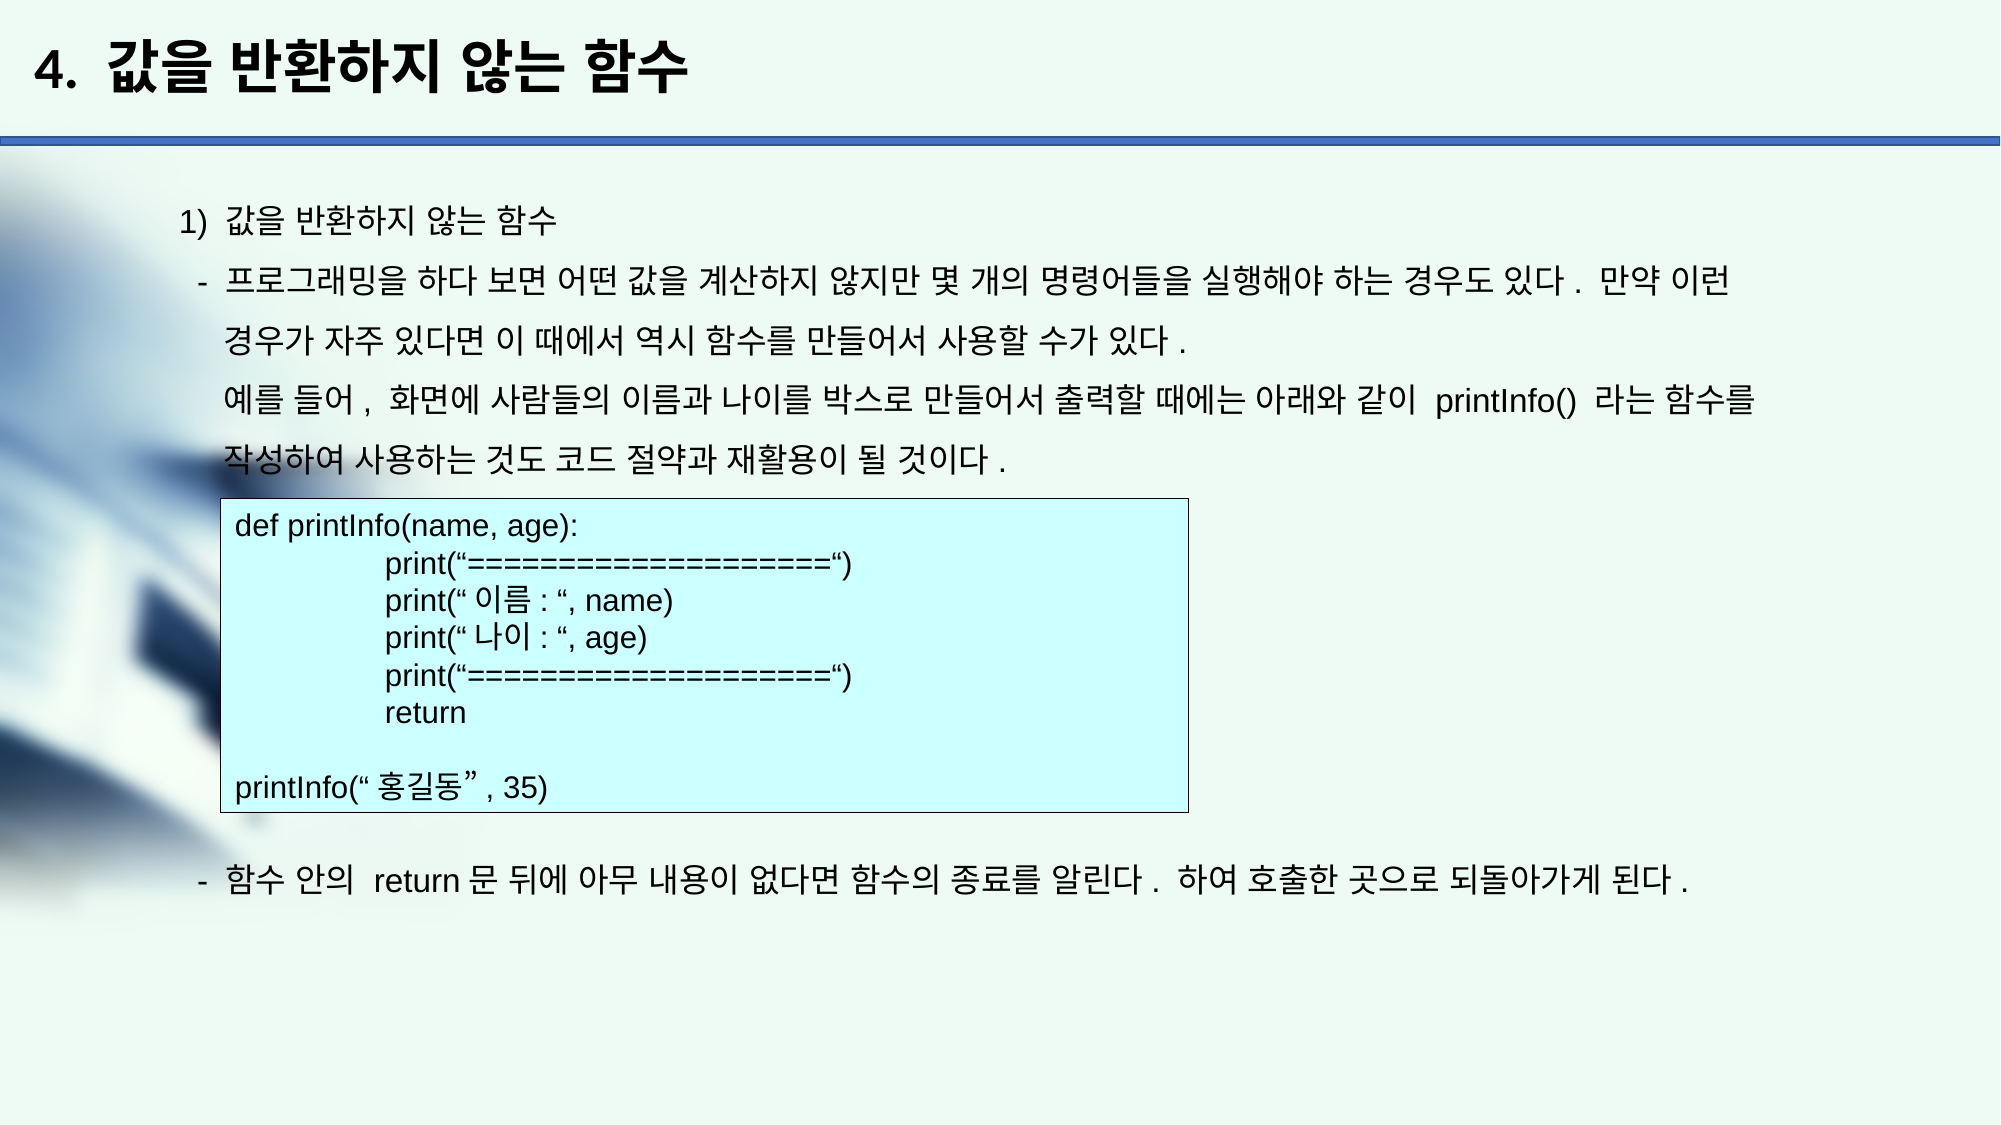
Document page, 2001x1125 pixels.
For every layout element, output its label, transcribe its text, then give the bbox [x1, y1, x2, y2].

title 4. 값을 반환하지 않는 함수 [19, 14, 1745, 126]
picture [0, 146, 2000, 1125]
text_box def printInfo(name, age): print(“====================“) print(“이름: “, name) print(“나이: “, age) print(“====================“) return printInfo(“홍길동”, 35) [220, 498, 1189, 813]
text_box 1) 값을 반환하지 않는 함수 - 프로그래밍을 하다 보면 어떤 값을 계산하지 않지만 몇 개의 명령어들을 실행해야 하는 경우도 있다. 만약 이런 경우가 자주 있다면 이 때에서 역시 함수를 만들어서 사용할 수가 있다. 예를 들어, 화면에 사람들의 이름과 나이를 박스로 만들어서 출력할 때에는 아래와 같이 printInfo() 라는 함수를 작성하여 사용하는 것도 코드 절약과 재활용이 될 것이다. - 함수 안의 return문 뒤에 아무 내용이 없다면 함수의 종료를 알린다. 하여 호출한 곳으로 되돌아가게 된다. [163, 172, 1922, 963]
picture [0, 0, 2000, 136]
